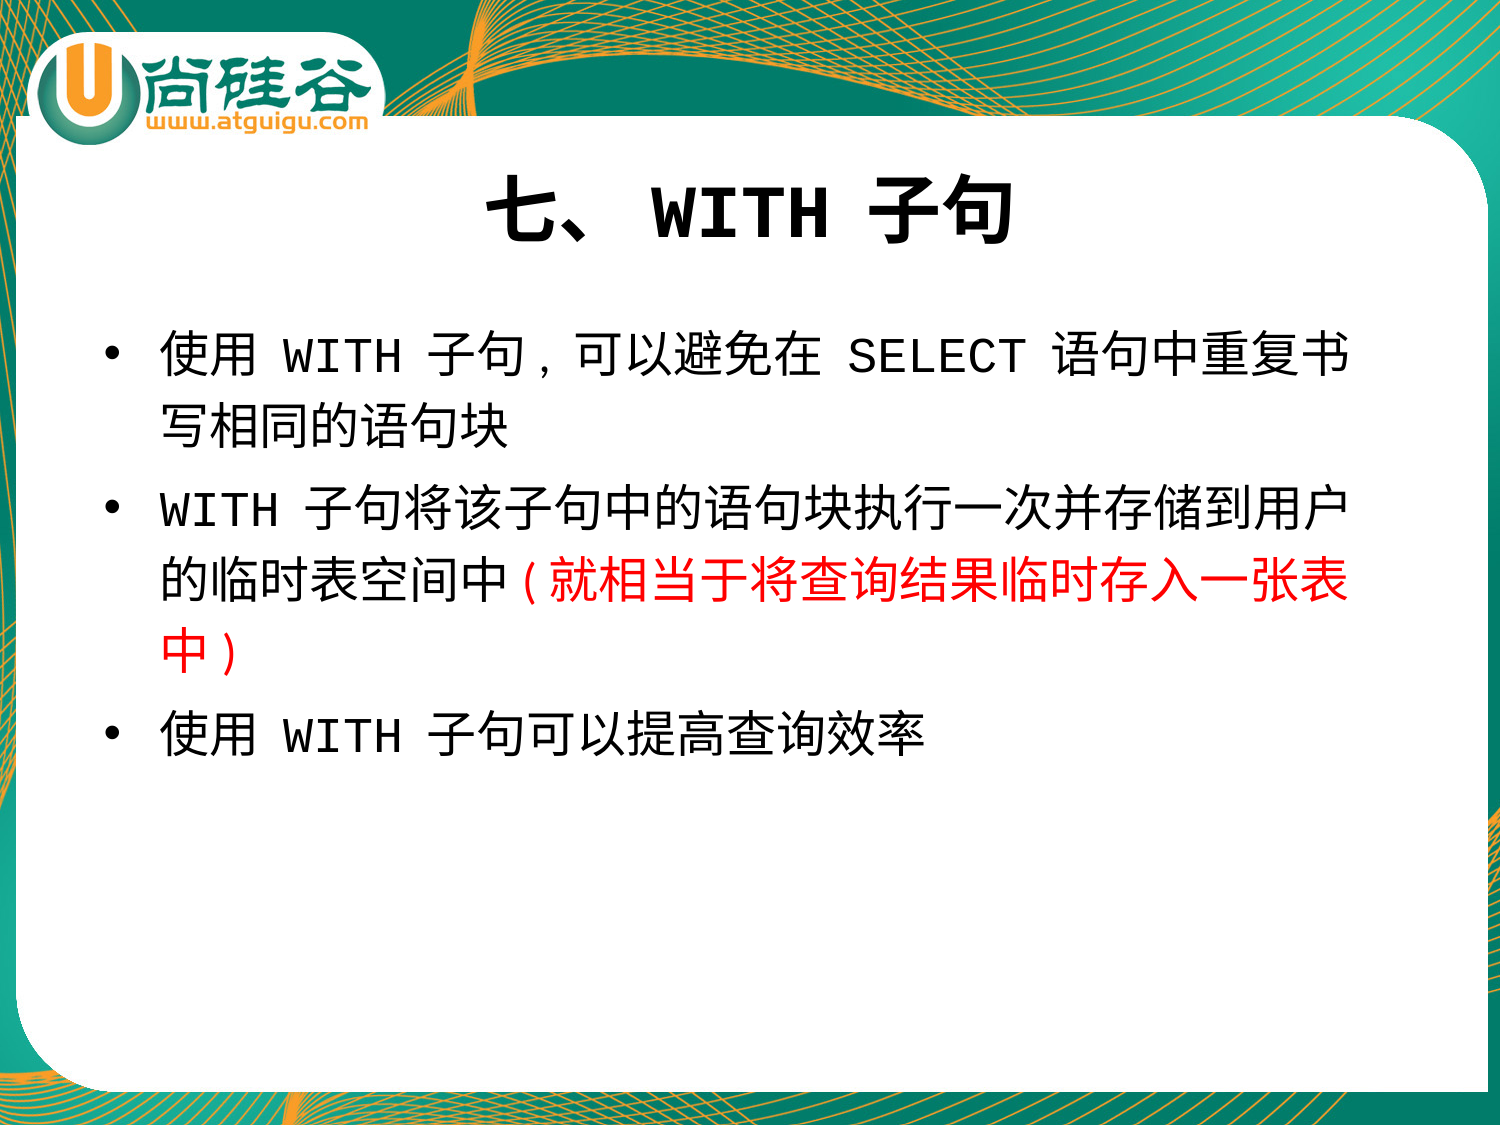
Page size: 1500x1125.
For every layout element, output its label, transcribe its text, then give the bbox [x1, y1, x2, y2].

picture [0, 0, 1500, 1125]
list 使用 WITH 子句, 可以避免在 SELECT 语句中重复书写相同的语句块 WITH 子句将该子句中的语句块执行一次并存储到用户的临时表空间中(就相当于将查询结果临时存入一张表中) 使用 WITH 子句可以提高查询效率 [88, 302, 1400, 823]
text_box [512, 1024, 988, 1100]
text_box [112, 1024, 425, 1100]
title 七、WITH 子句 [75, 113, 1425, 302]
